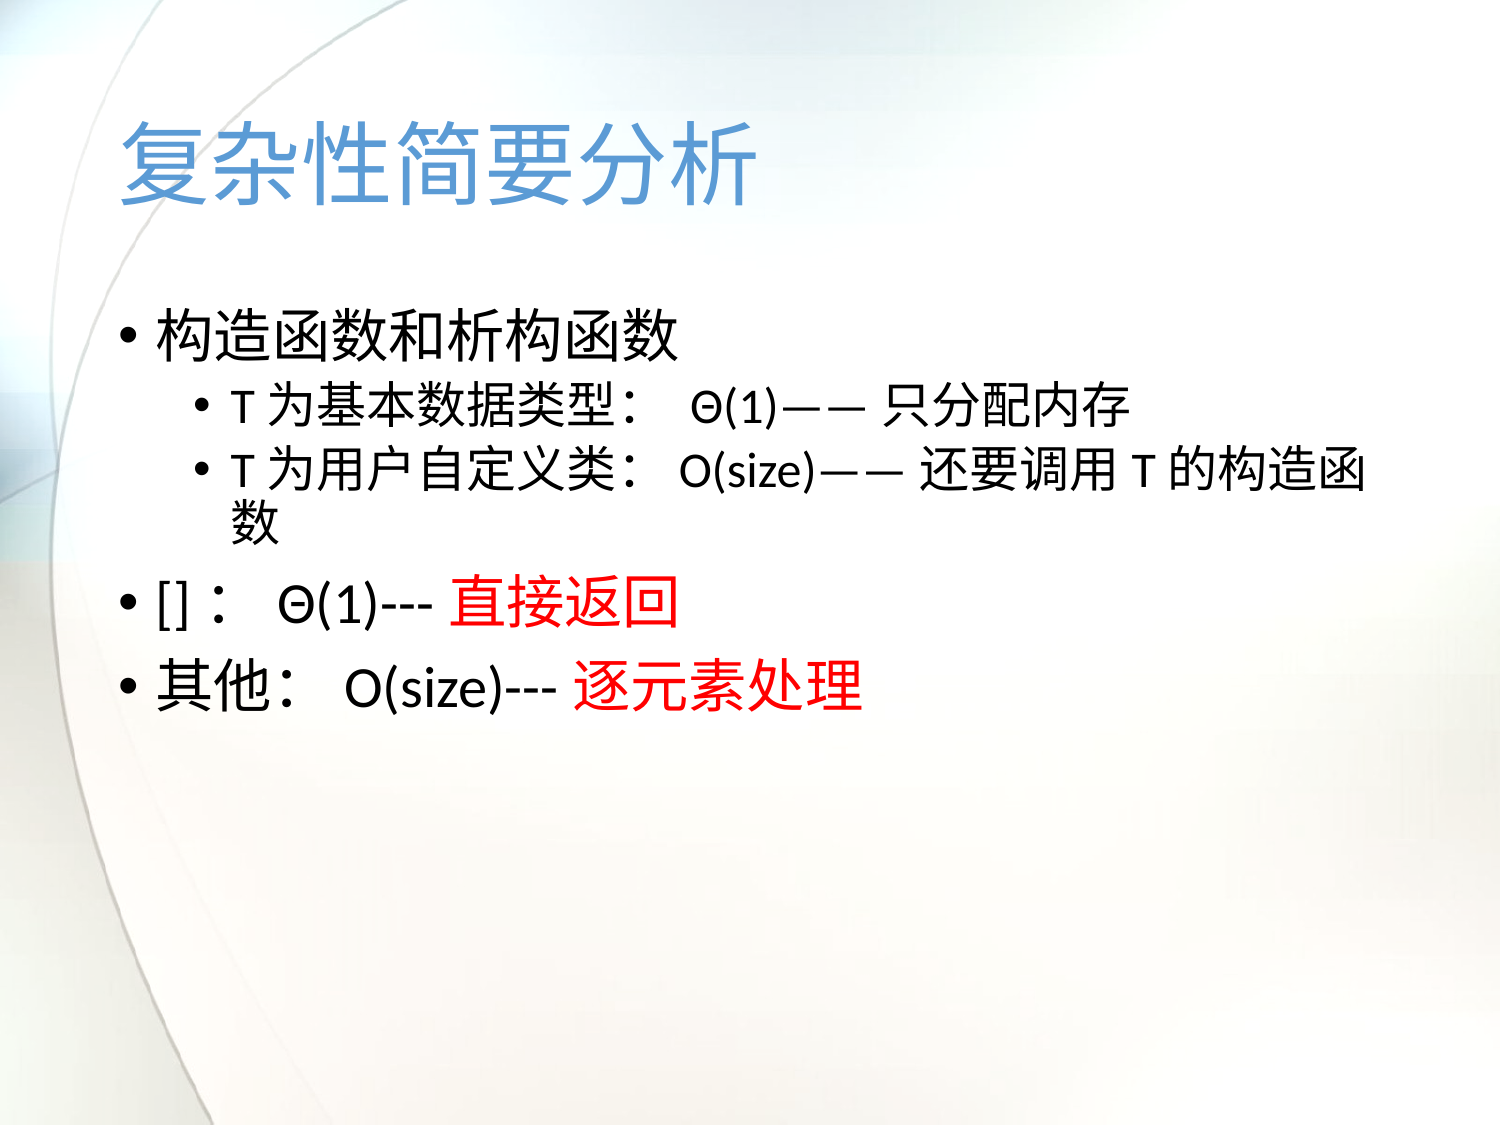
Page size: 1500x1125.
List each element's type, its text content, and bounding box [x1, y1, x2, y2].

title 复杂性简要分析 [103, 59, 1397, 278]
picture [0, 0, 1500, 1125]
list 构造函数和析构函数 T为基本数据类型： Θ(1)——只分配内存 T为用户自定义类：O(size)——还要调用T的构造函数 []：Θ(1)---直接返回 其他：O(size)---逐元素处理 [103, 299, 1397, 1014]
